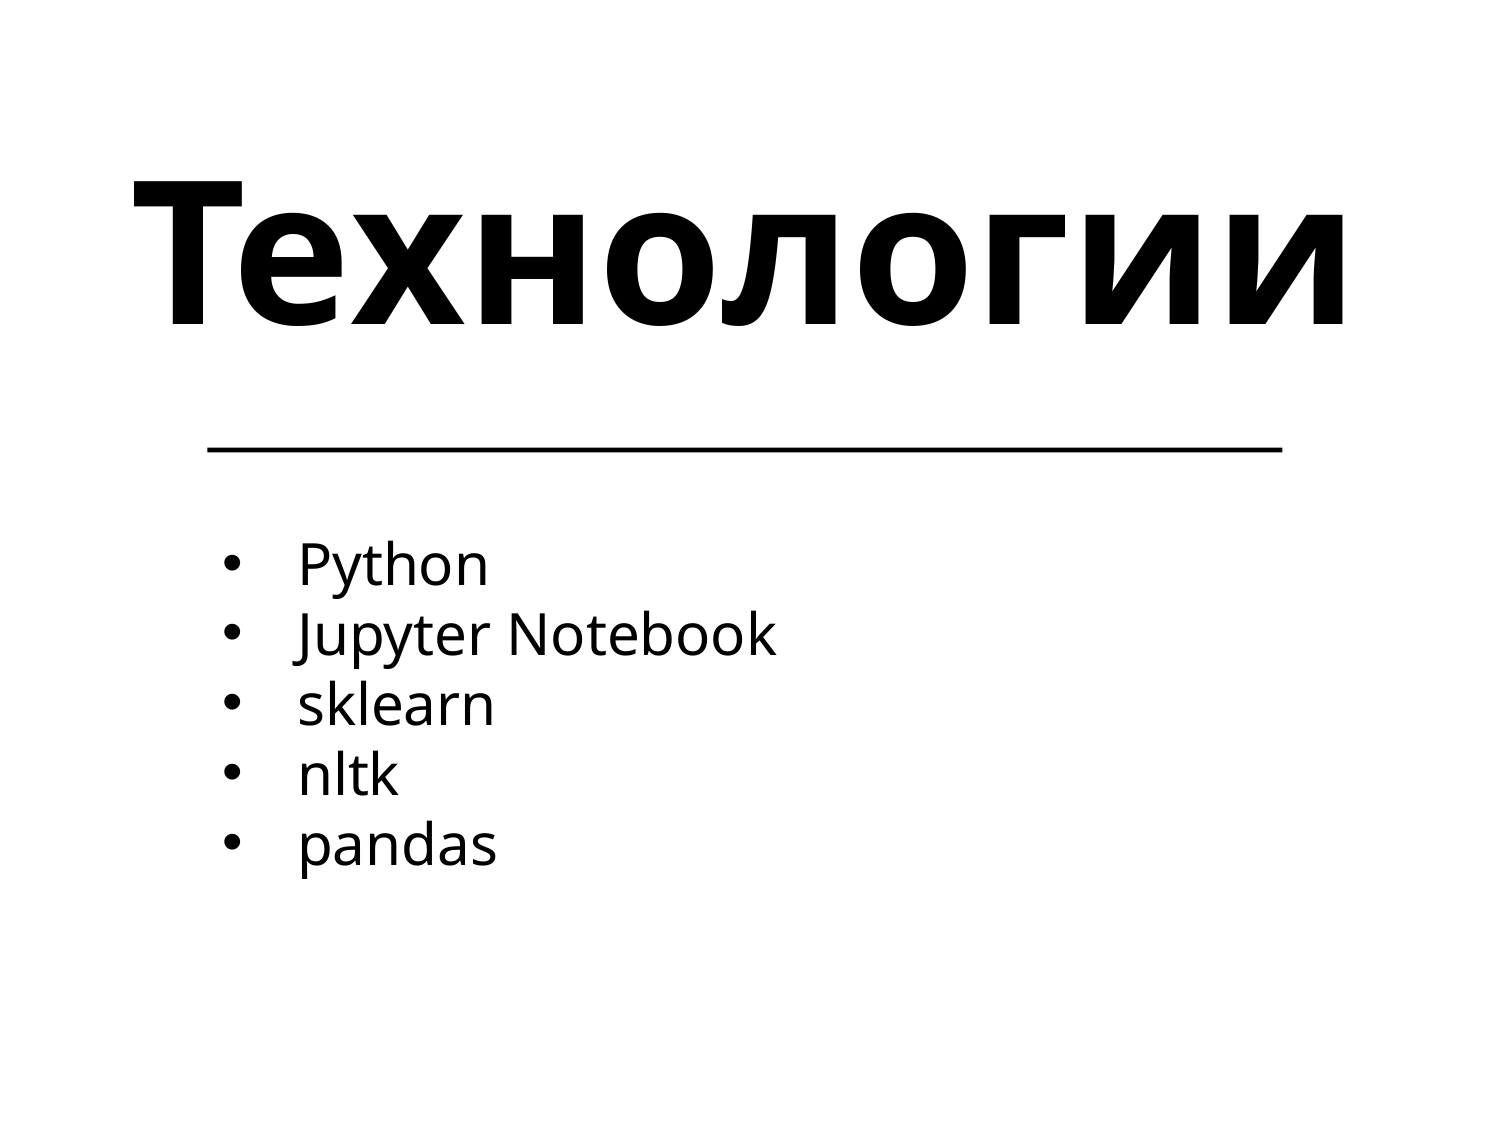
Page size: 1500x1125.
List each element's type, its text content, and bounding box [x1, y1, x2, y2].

text_box Технологии [0, 123, 1495, 365]
text_box Python Jupyter Notebook sklearn nltk pandas [207, 537, 1283, 937]
